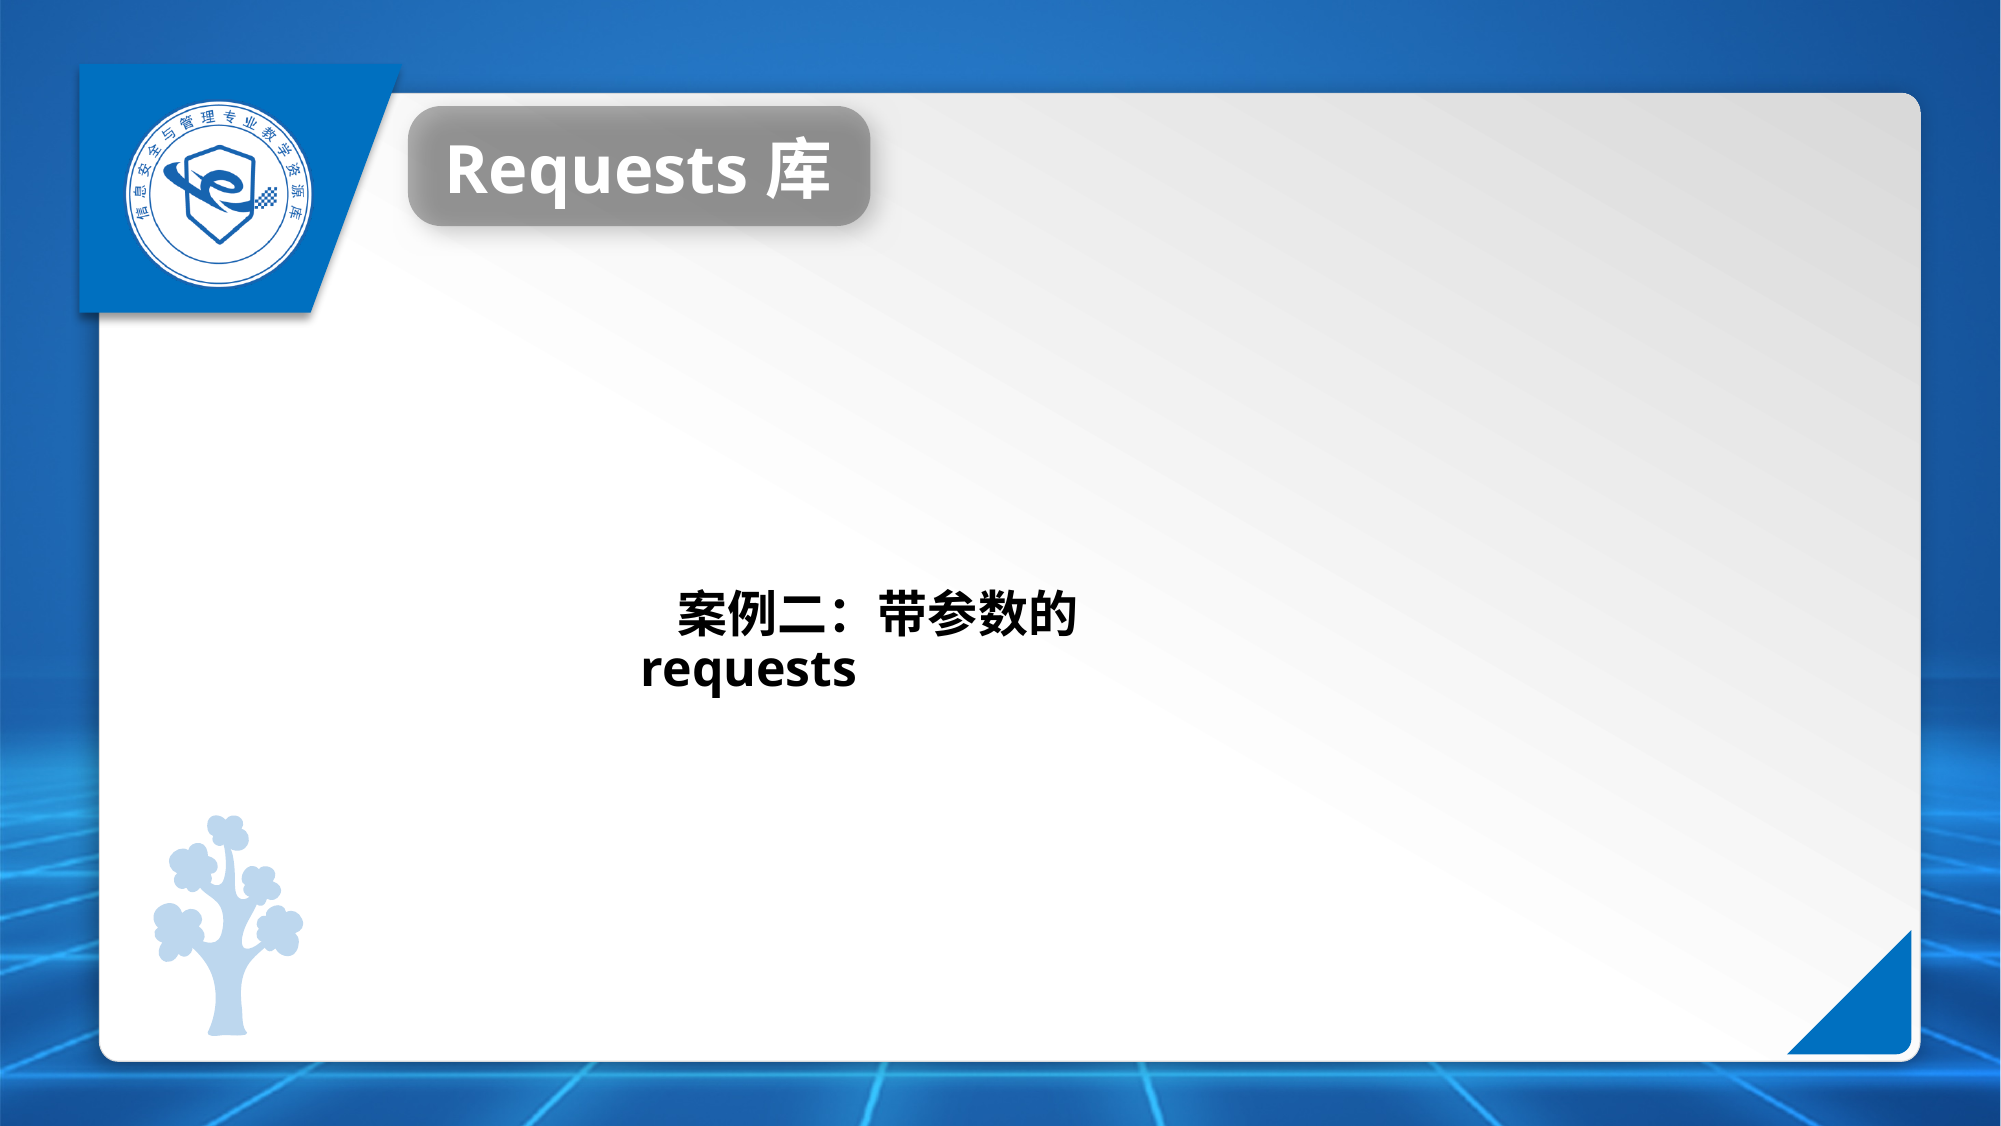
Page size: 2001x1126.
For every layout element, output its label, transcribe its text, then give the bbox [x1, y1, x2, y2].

text_box 案例二：带参数的requests [588, 581, 1248, 651]
text_box [153, 903, 205, 962]
text_box [168, 843, 218, 893]
picture [0, 0, 2001, 1126]
text_box [406, 104, 872, 228]
text_box [207, 815, 249, 851]
text_box [241, 866, 282, 906]
text_box [178, 836, 281, 1036]
text_box [256, 905, 304, 957]
text_box Requests库 [430, 118, 847, 214]
